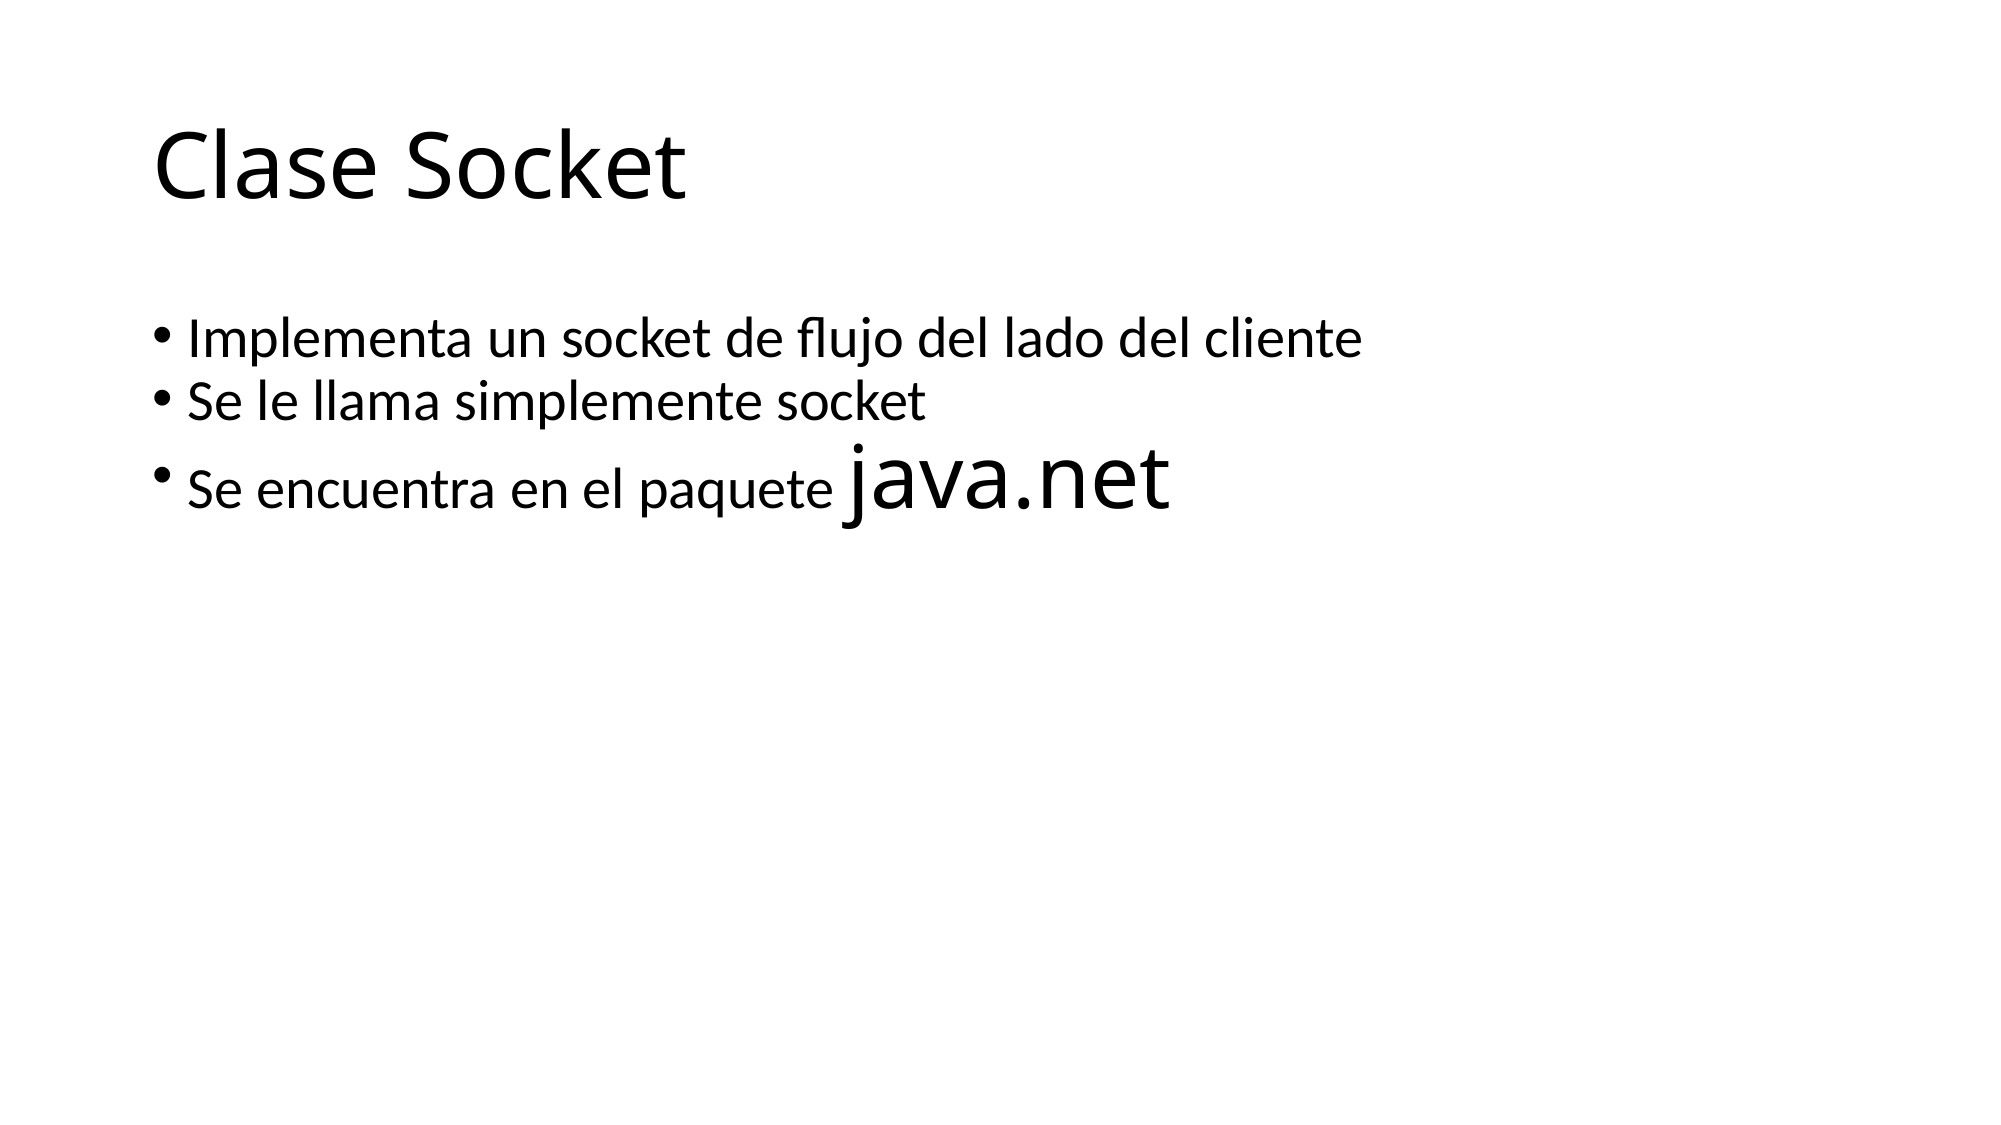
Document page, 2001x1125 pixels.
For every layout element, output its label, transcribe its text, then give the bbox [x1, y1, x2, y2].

text_box Implementa un socket de flujo del lado del cliente Se le llama simplemente socket Se encuentra en el paquete java.net [137, 299, 1863, 1013]
text_box Clase Socket [137, 59, 1863, 277]
